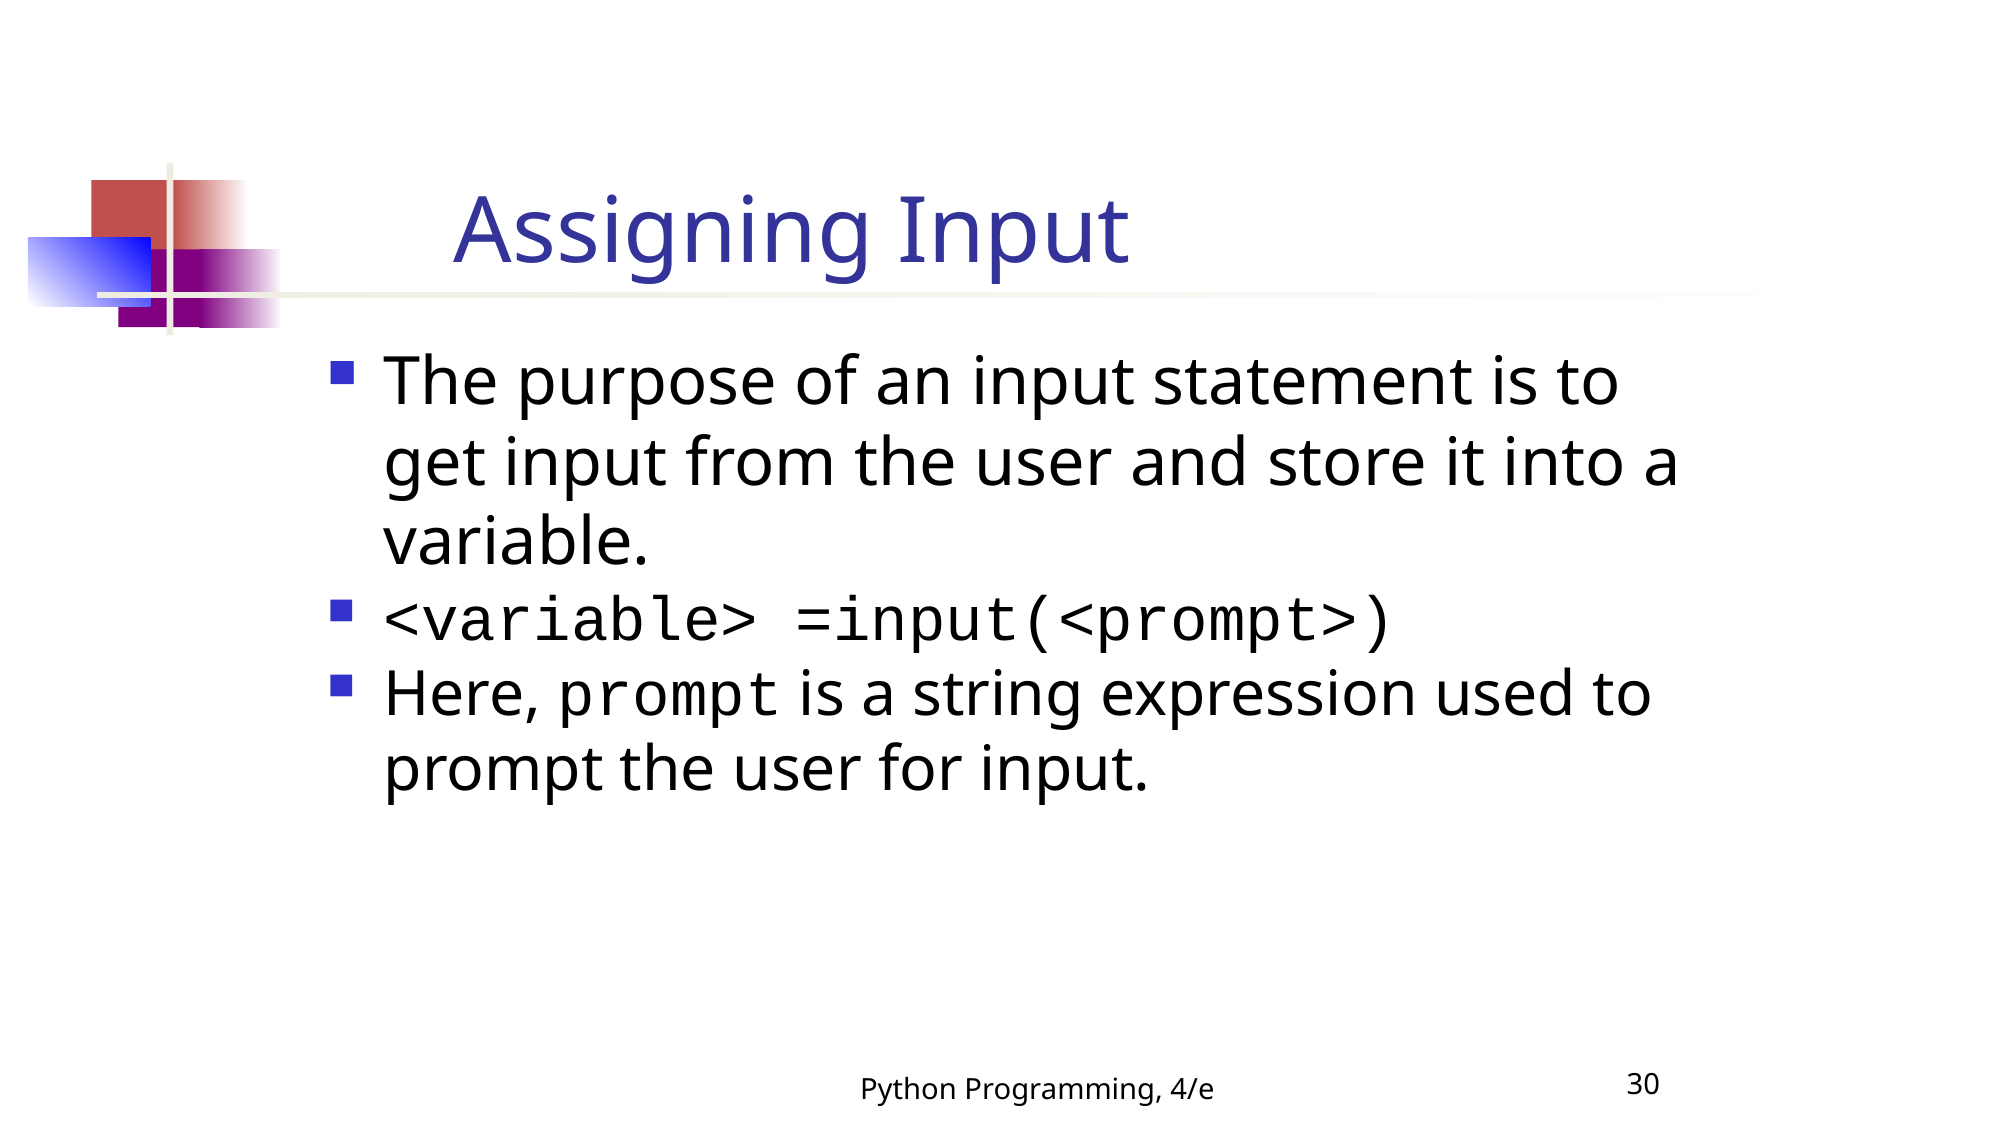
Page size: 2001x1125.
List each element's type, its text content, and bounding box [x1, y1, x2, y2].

text_box 30 [1362, 1037, 1675, 1113]
text_box Python Programming, 4/e [799, 1037, 1275, 1113]
text_box The purpose of an input statement is to get input from the user and store it into a variable. <variable> =input(<prompt>) Here, prompt is a string expression used to prompt the user for input. [312, 331, 1719, 1006]
text_box Assigning Input [438, 101, 1717, 289]
